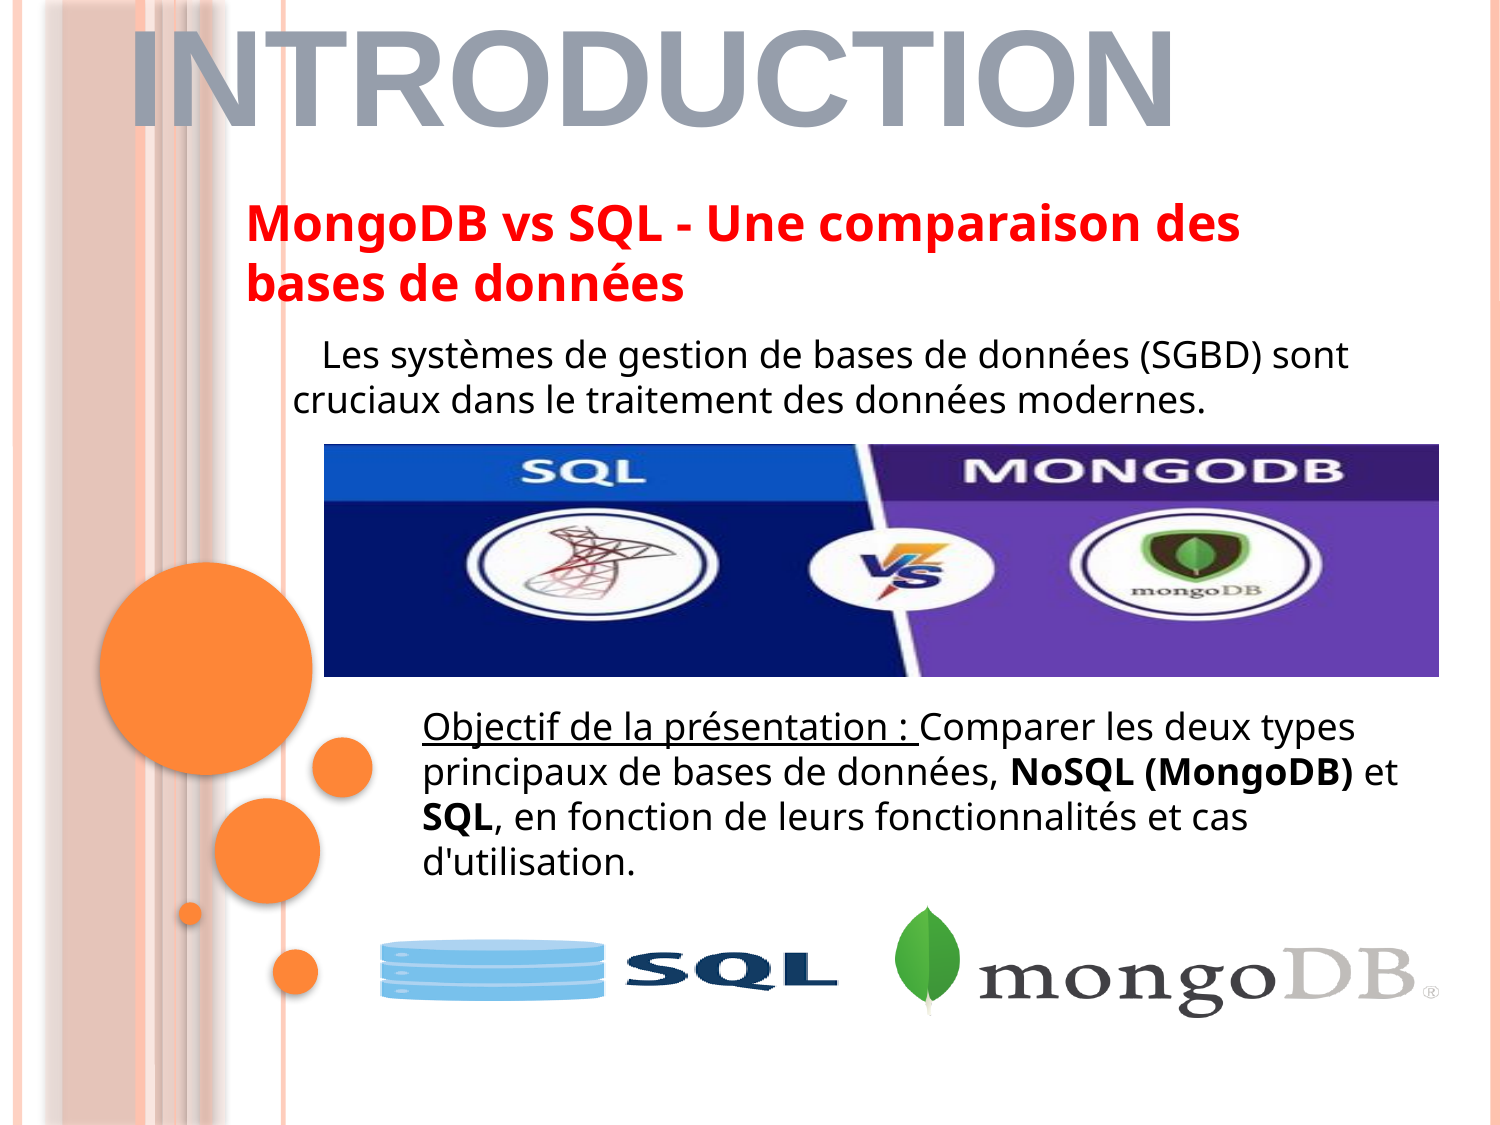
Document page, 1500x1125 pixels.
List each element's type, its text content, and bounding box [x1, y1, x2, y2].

text_box Les systèmes de gestion de bases de données (SGBD) sont cruciaux dans le traitement des données modernes. [277, 323, 1483, 428]
text_box Objectif de la présentation : Comparer les deux types principaux de bases de données, NoSQL (MongoDB) et SQL, en fonction de leurs fonctionnalités et cas d'utilisation. [407, 695, 1439, 890]
picture [324, 904, 1440, 1024]
title Introduction [112, 42, 1388, 161]
picture [324, 443, 1440, 678]
subtitle MongoDB vs SQL - Une comparaison des bases de données [230, 184, 1281, 287]
